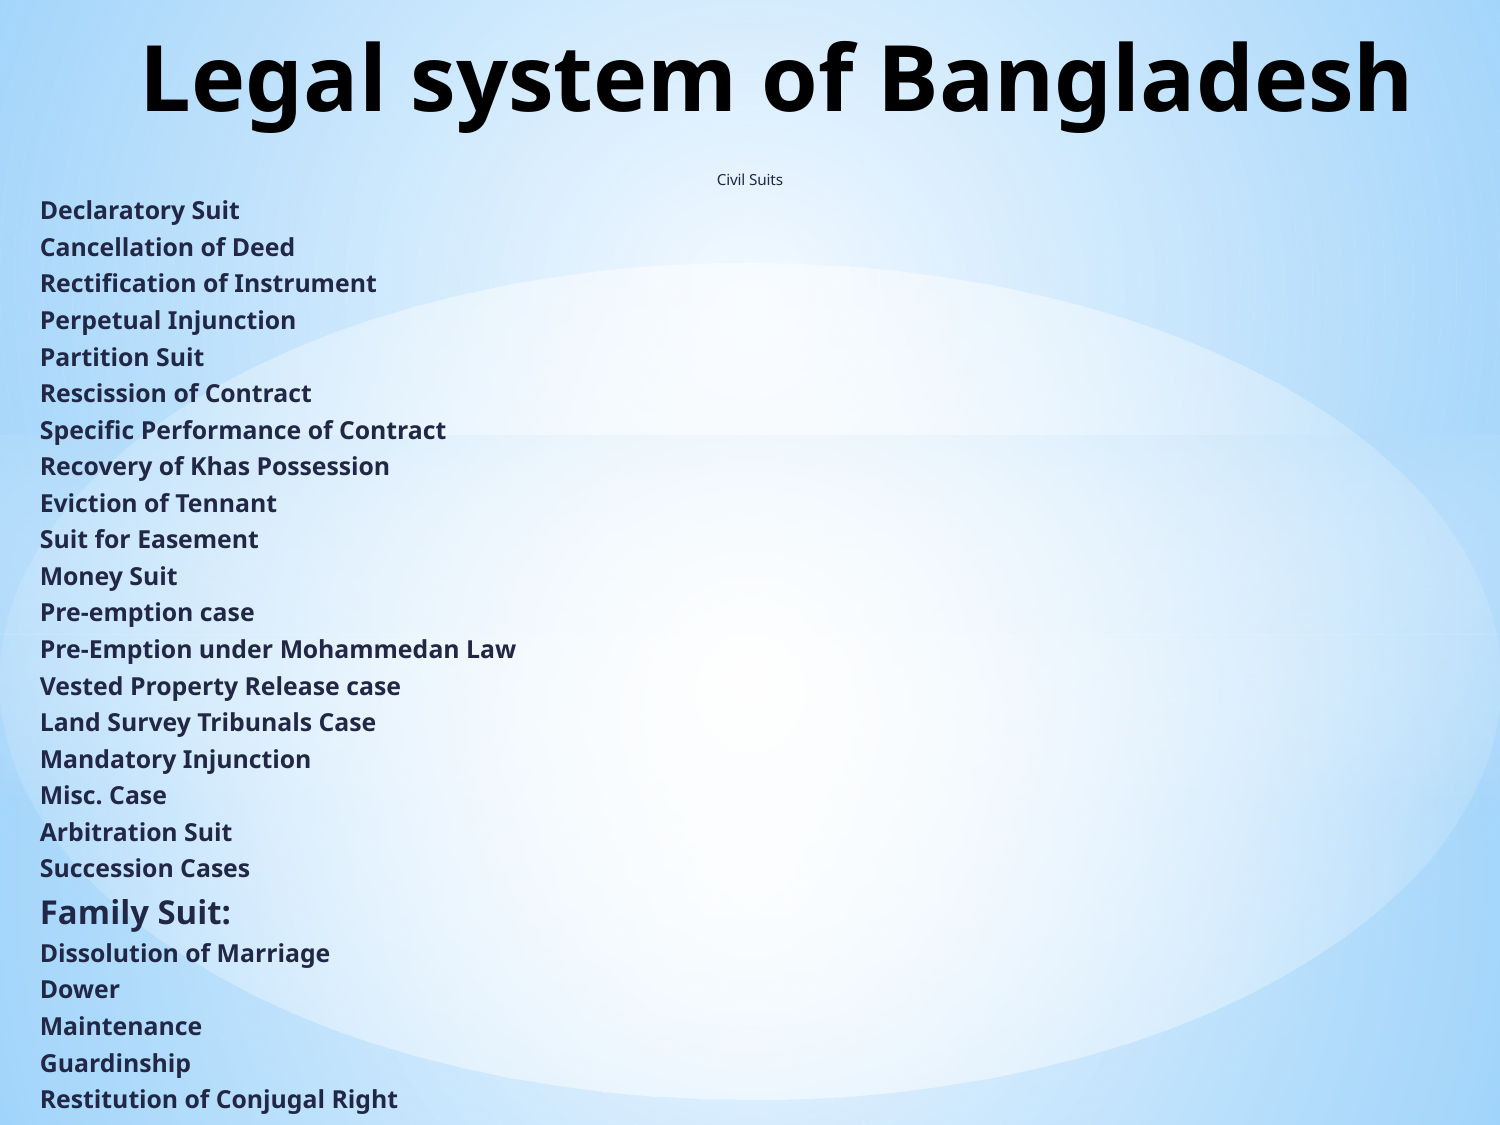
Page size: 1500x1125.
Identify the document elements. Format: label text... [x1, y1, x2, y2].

title Legal system of Bangladesh [24, 12, 1500, 125]
subtitle Civil Suits Declaratory Suit Cancellation of Deed Rectification of Instrument Perpetual Injunction Partition Suit Rescission of Contract Specific Performance of Contract Recovery of Khas Possession Eviction of Tennant Suit for Easement Money Suit Pre-emption case Pre-Emption under Mohammedan Law Vested Property Release case Land Survey Tribunals Case Mandatory Injunction Misc. Case Arbitration Suit Succession Cases Family Suit: Dissolution of Marriage Dower Maintenance Guardinship Restitution of Conjugal Right [24, 162, 1475, 1125]
